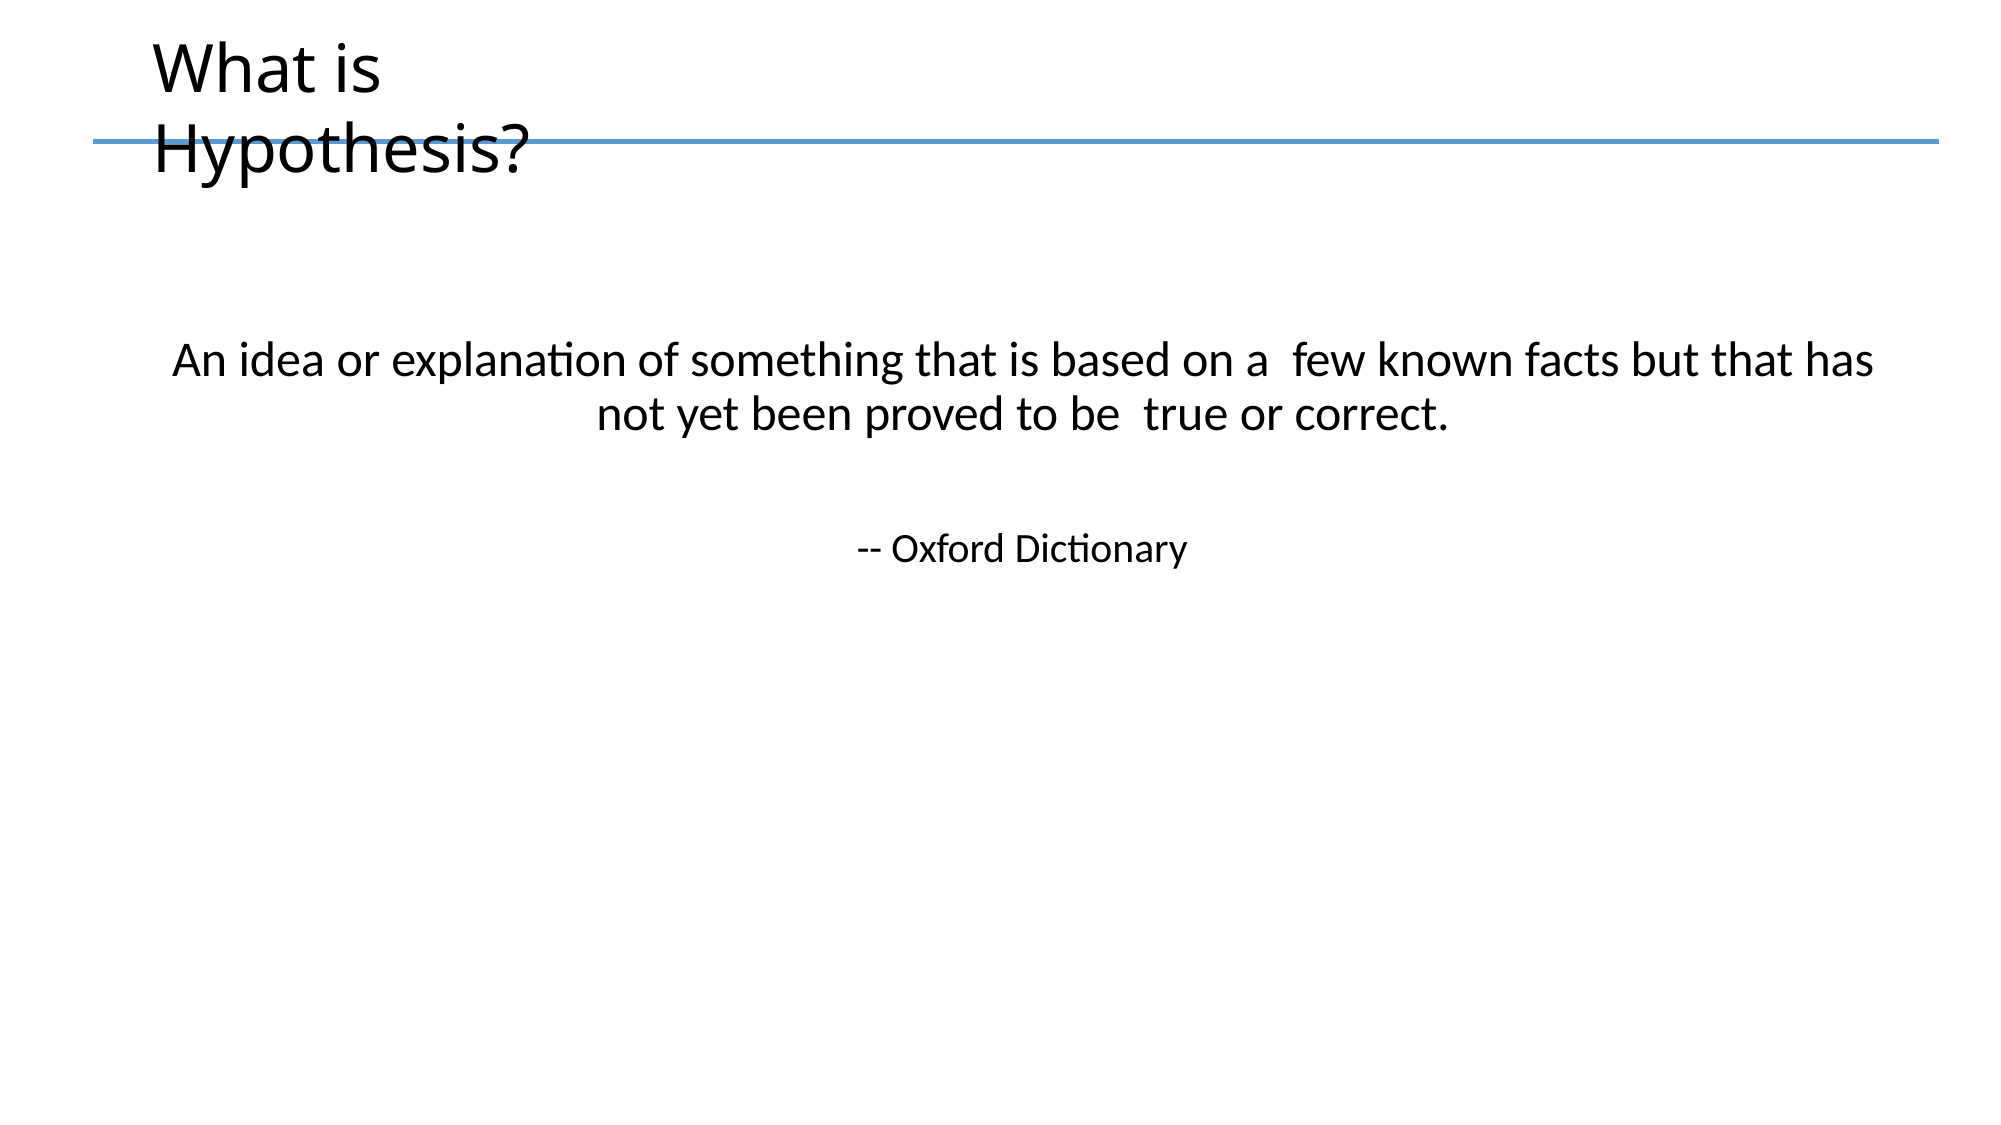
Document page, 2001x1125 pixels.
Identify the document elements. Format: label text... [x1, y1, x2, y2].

text_box An idea or explanation of something that is based on a few known facts but that has not yet been proved to be true or correct. -- Oxford Dictionary [154, 323, 1890, 571]
text_box What is Hypothesis? [150, 24, 700, 186]
